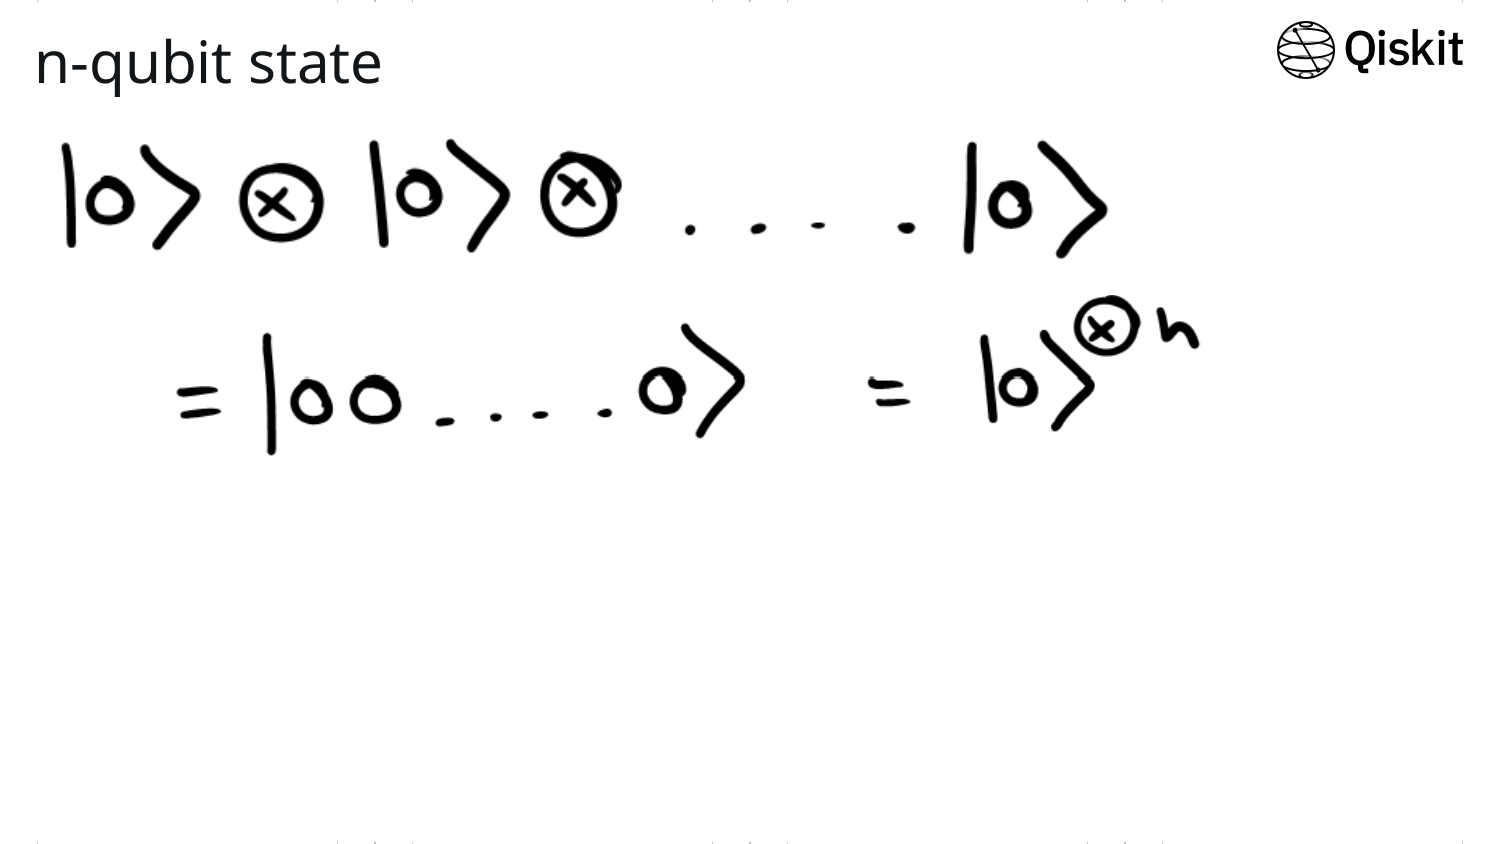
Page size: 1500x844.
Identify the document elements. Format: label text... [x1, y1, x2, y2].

picture [37, 107, 1138, 274]
picture [160, 294, 1220, 462]
picture [1277, 21, 1463, 79]
title n-qubit state [34, 33, 1125, 108]
